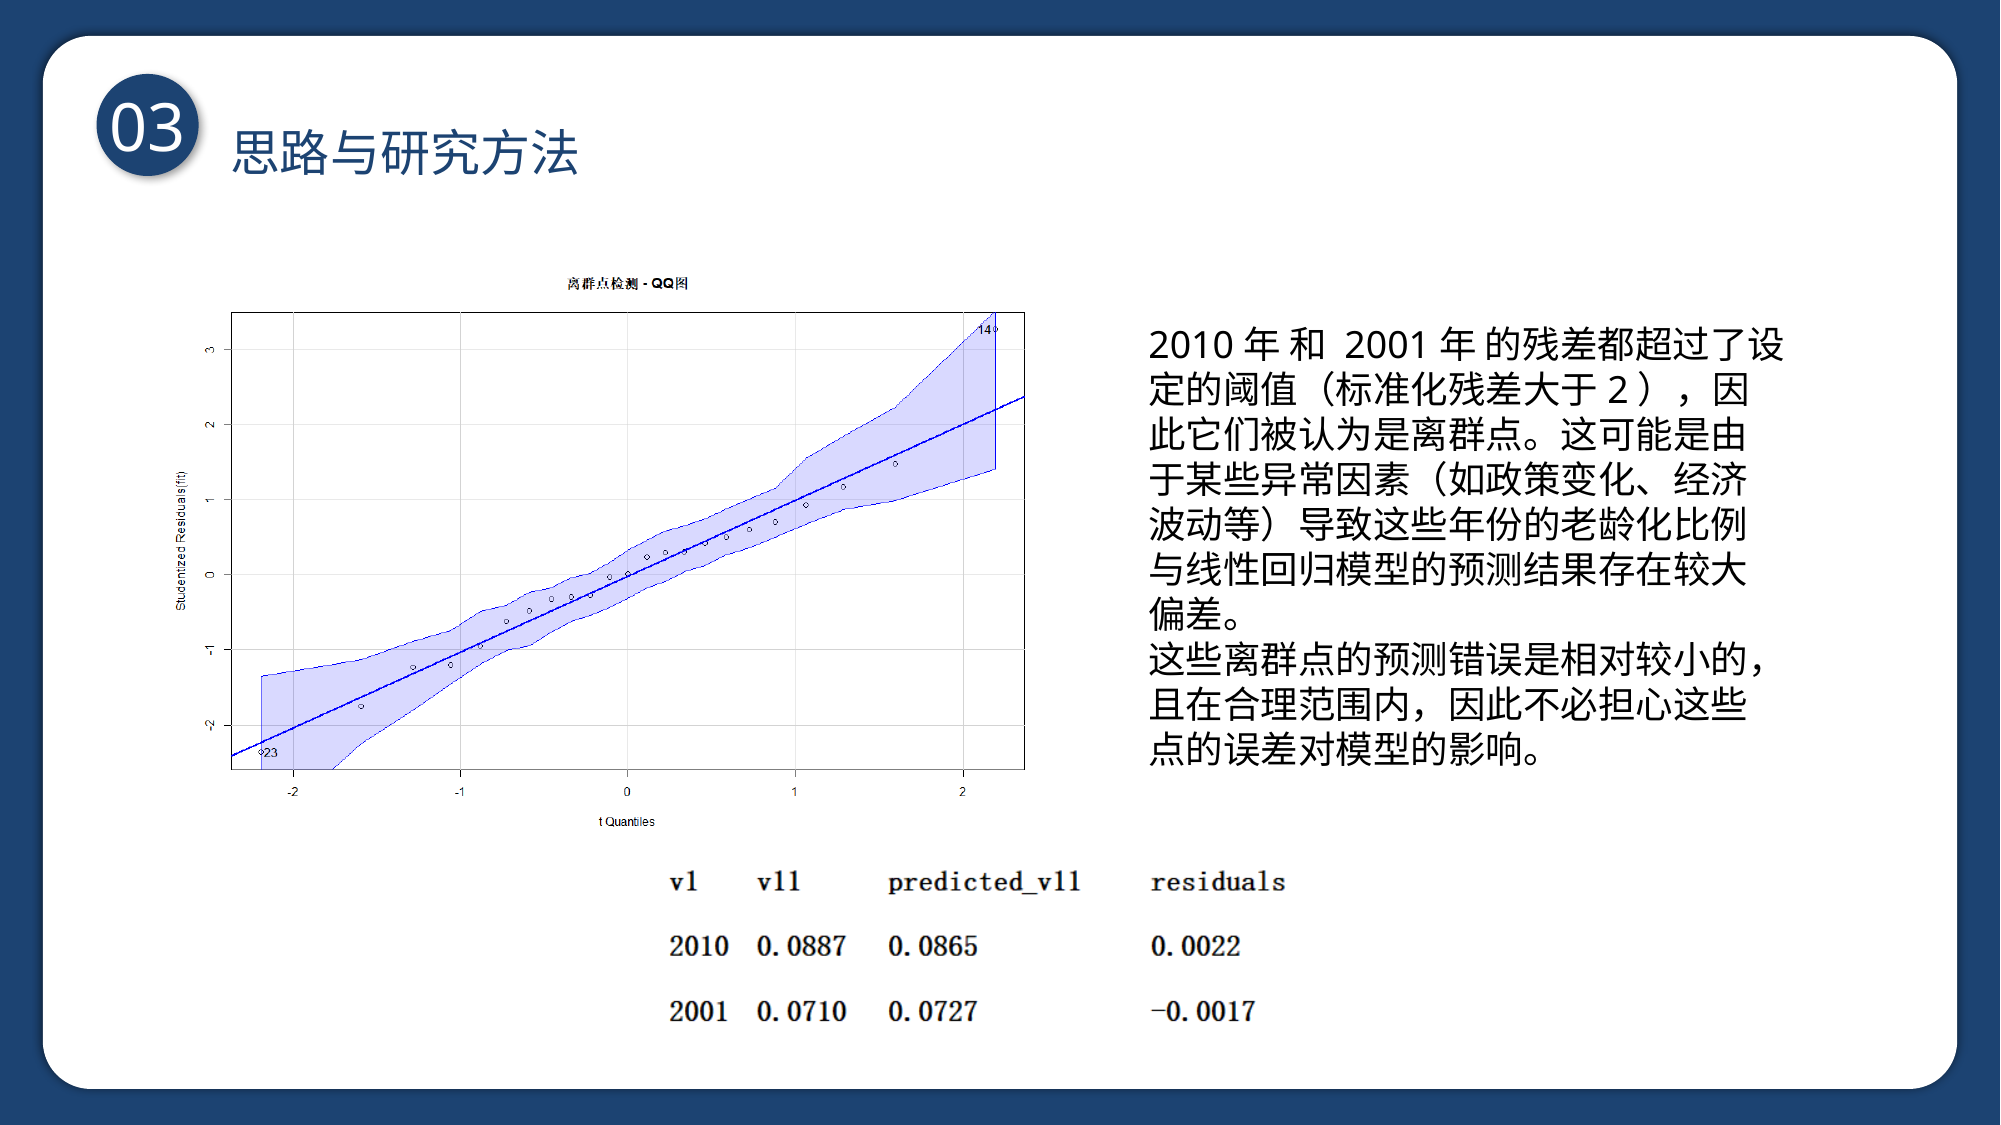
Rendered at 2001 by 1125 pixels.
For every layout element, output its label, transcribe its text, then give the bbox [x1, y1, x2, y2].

picture [649, 858, 1351, 1040]
text_box [41, 34, 1959, 1090]
picture [171, 252, 1055, 844]
text_box 思路与研究方法 [215, 69, 838, 189]
text_box 2010年 和 2001年 的残差都超过了设定的阈值（标准化残差大于2），因此它们被认为是离群点。这可能是由于某些异常因素（如政策变化、经济波动等）导致这些年份的老龄化比例与线性回归模型的预测结果存在较大偏差。 这些离群点的预测错误是相对较小的，且在合理范围内，因此不必担心这些点的误差对模型的影响。 [1133, 313, 1801, 779]
text_box [125, 172, 170, 178]
text_box [0, 0, 2000, 1125]
text_box 03 [26, 76, 215, 172]
text_box [129, 72, 166, 76]
